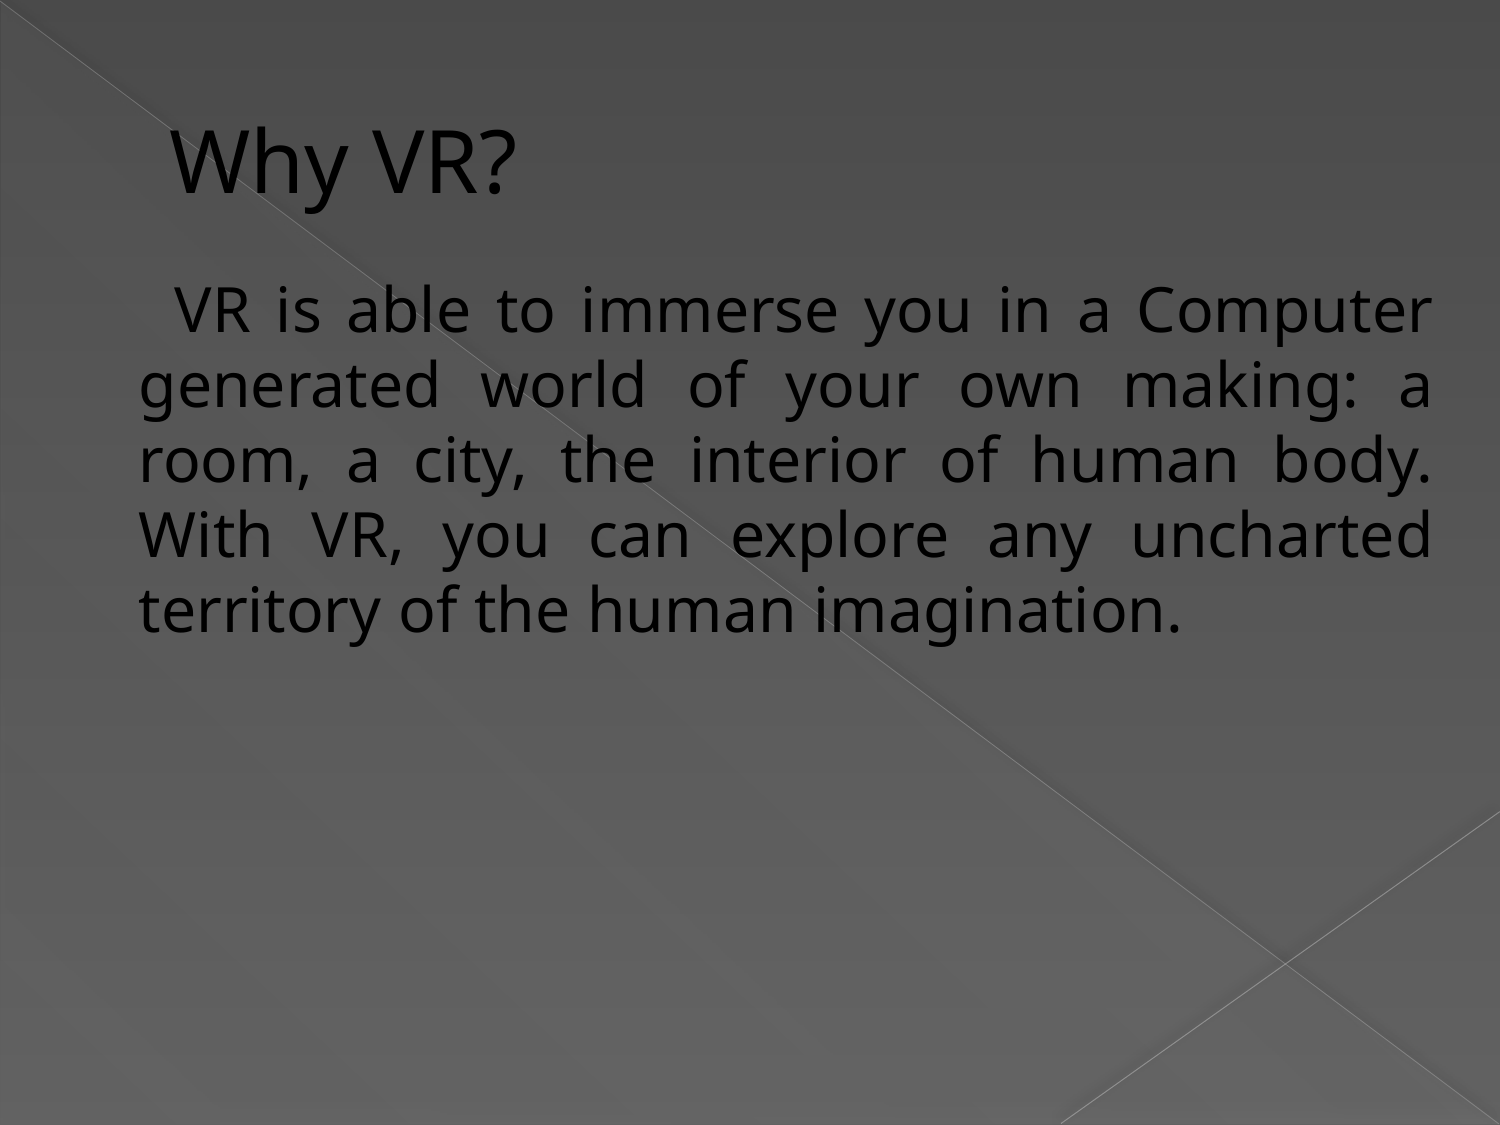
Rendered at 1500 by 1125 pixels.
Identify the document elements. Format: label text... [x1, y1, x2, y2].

list VR is able to immerse you in a Computer generated world of your own making: a room, a city, the interior of human body. With VR, you can explore any uncharted territory of the human imagination. [50, 262, 1450, 1005]
title Why VR? [75, 43, 1425, 262]
